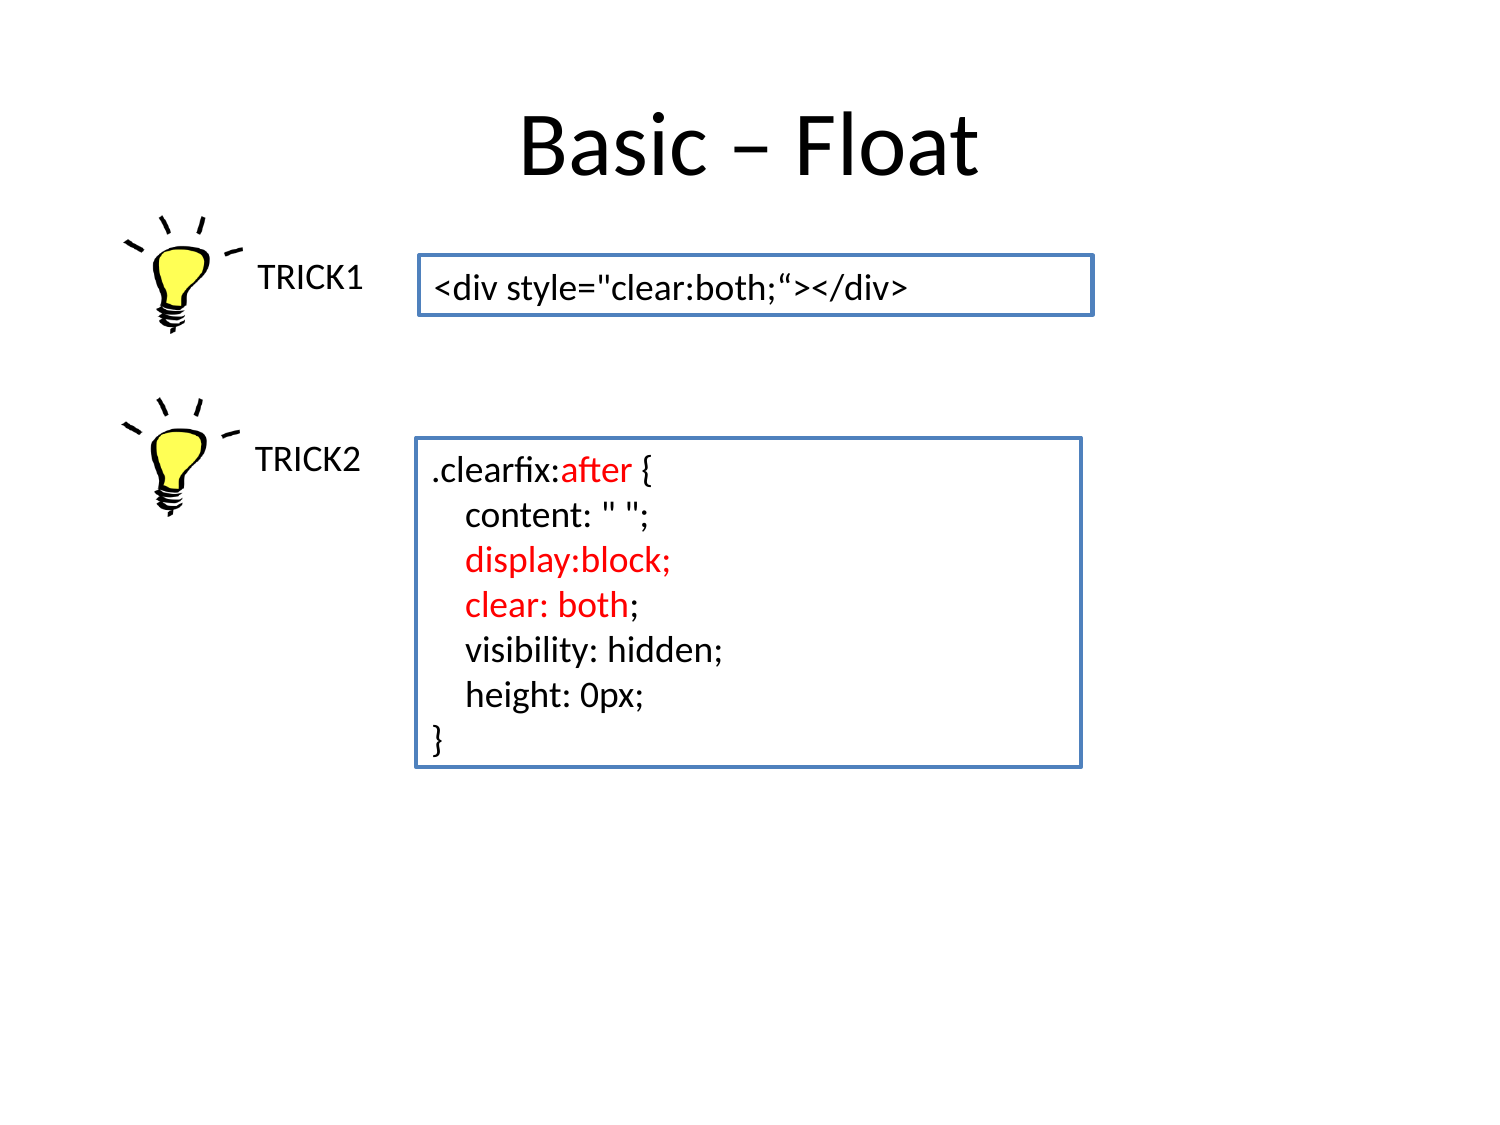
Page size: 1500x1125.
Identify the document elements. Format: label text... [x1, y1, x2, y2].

picture [120, 397, 240, 517]
title Basic – Float [75, 45, 1425, 233]
text_box .clearfix:after { content: " "; display:block; clear: both; visibility: hidden; height: 0px; } [414, 436, 1083, 769]
picture [123, 215, 243, 335]
text_box TRICK2 [244, 426, 377, 487]
text_box <div style="clear:both;“></div> [417, 253, 1095, 317]
text_box TRICK1 [247, 244, 380, 305]
